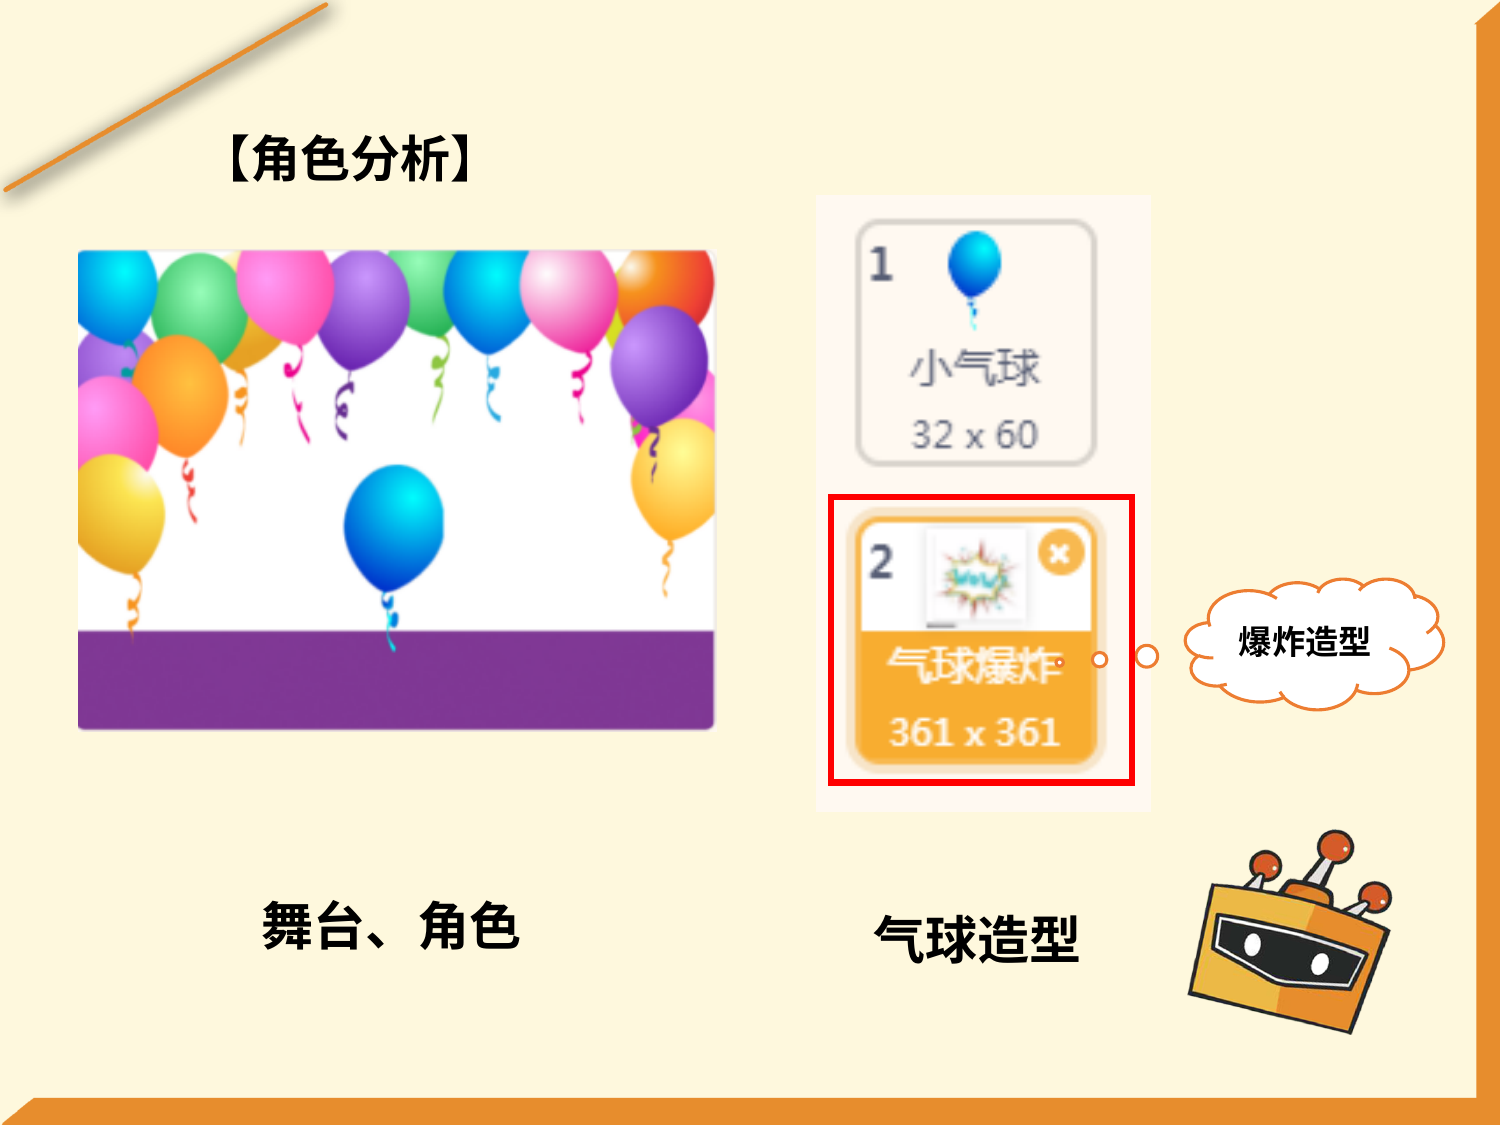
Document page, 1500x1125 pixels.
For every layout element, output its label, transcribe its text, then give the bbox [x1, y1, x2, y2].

text_box 【角色分析】 [185, 119, 516, 195]
picture [0, 0, 1500, 1125]
text_box 爆炸造型 [1151, 645, 1159, 668]
text_box 爆炸造型 [1184, 578, 1445, 711]
text_box 气球造型 [768, 899, 1186, 977]
text_box 舞台、角色 [183, 886, 600, 964]
